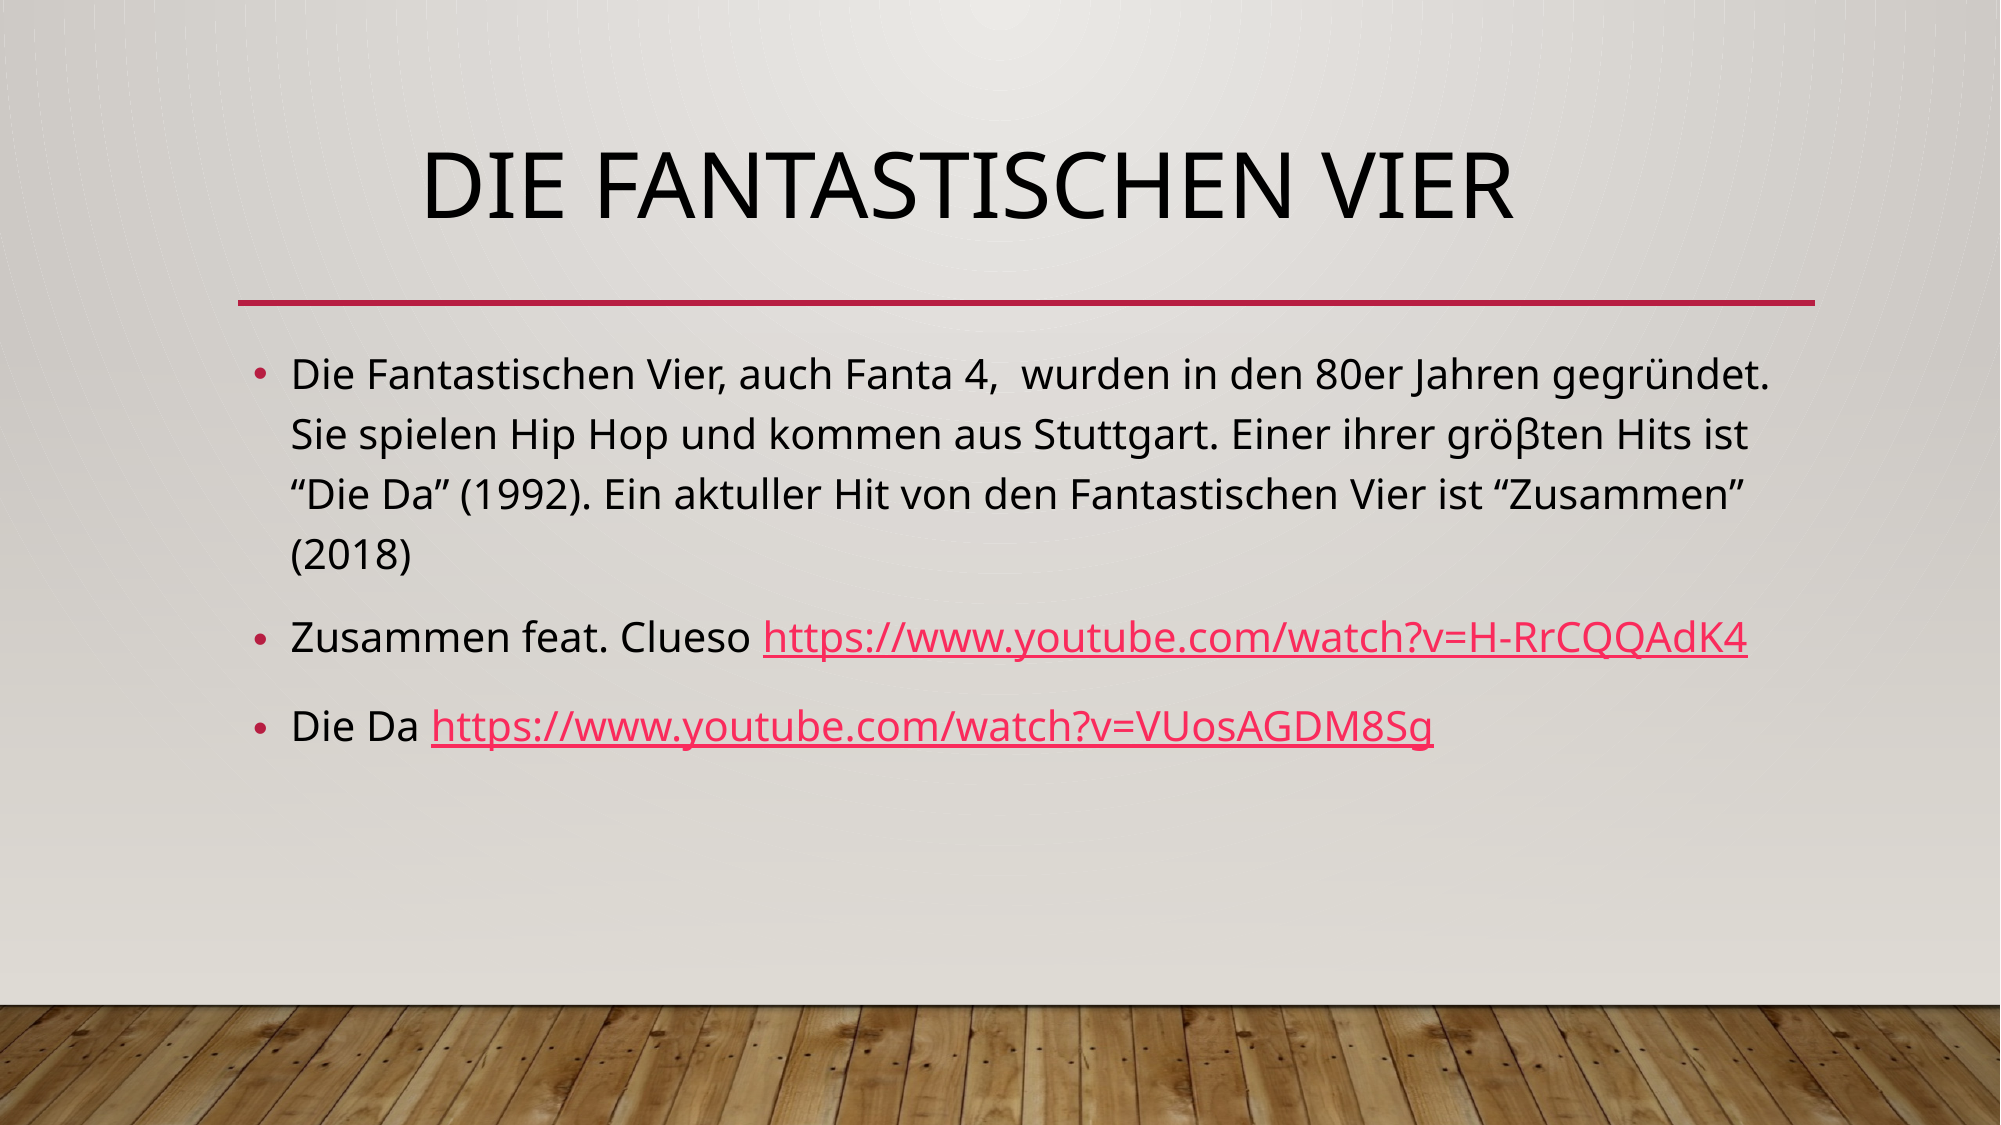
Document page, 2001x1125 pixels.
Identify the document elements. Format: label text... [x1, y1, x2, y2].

picture [0, 1005, 2000, 1125]
list Die Fantastischen Vier, auch Fanta 4, wurden in den 80er Jahren gegründet. Sie spielen Hip Hop und kommen aus Stuttgart. Einer ihrer gröβten Hits ist “Die Da” (1992). Ein aktuller Hit von den Fantastischen Vier ist “Zusammen” (2018) Zusammen feat. Clueso https://www.youtube.com/watch?v=H-RrCQQAdK4 Die Da https://www.youtube.com/watch?v=VUosAGDM8Sg [238, 330, 1814, 897]
title Die Fantastischen Vier [238, 131, 1814, 305]
